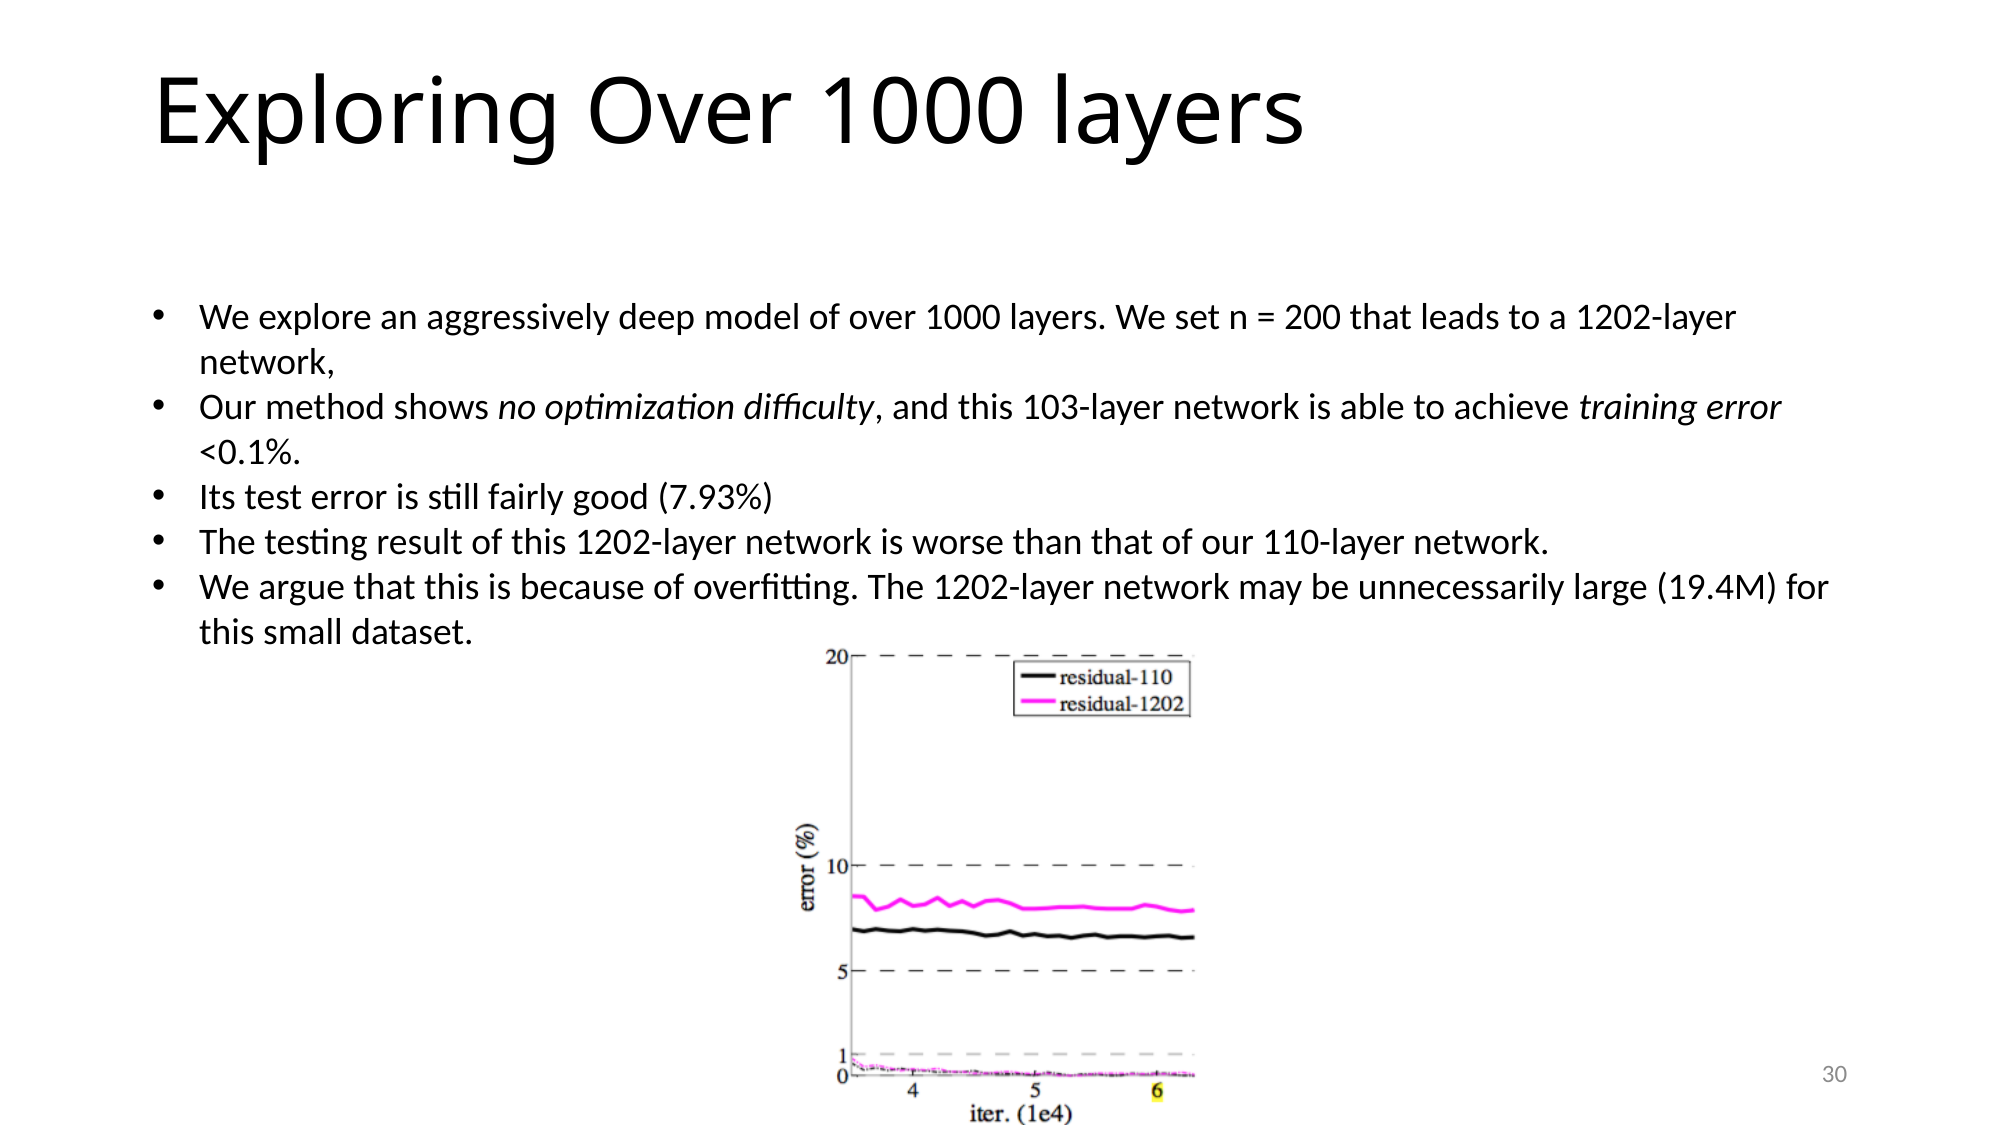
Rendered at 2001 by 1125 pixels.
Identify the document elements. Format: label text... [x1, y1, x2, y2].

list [775, 622, 1267, 1125]
slide_number 30 [1412, 1042, 1863, 1103]
title Exploring Over 1000 layers [137, 59, 1863, 278]
text_box We explore an aggressively deep model of over 1000 layers. We set n = 200 that leads to a 1202-layer network, Our method shows no optimization difficulty, and this 103-layer network is able to achieve training error <0.1%. Its test error is still fairly good (7.93%) The testing result of this 1202-layer network is worse than that of our 110-layer network. We argue that this is because of overfitting. The 1202-layer network may be unnecessarily large (19.4M) for this small dataset. [137, 284, 1863, 840]
